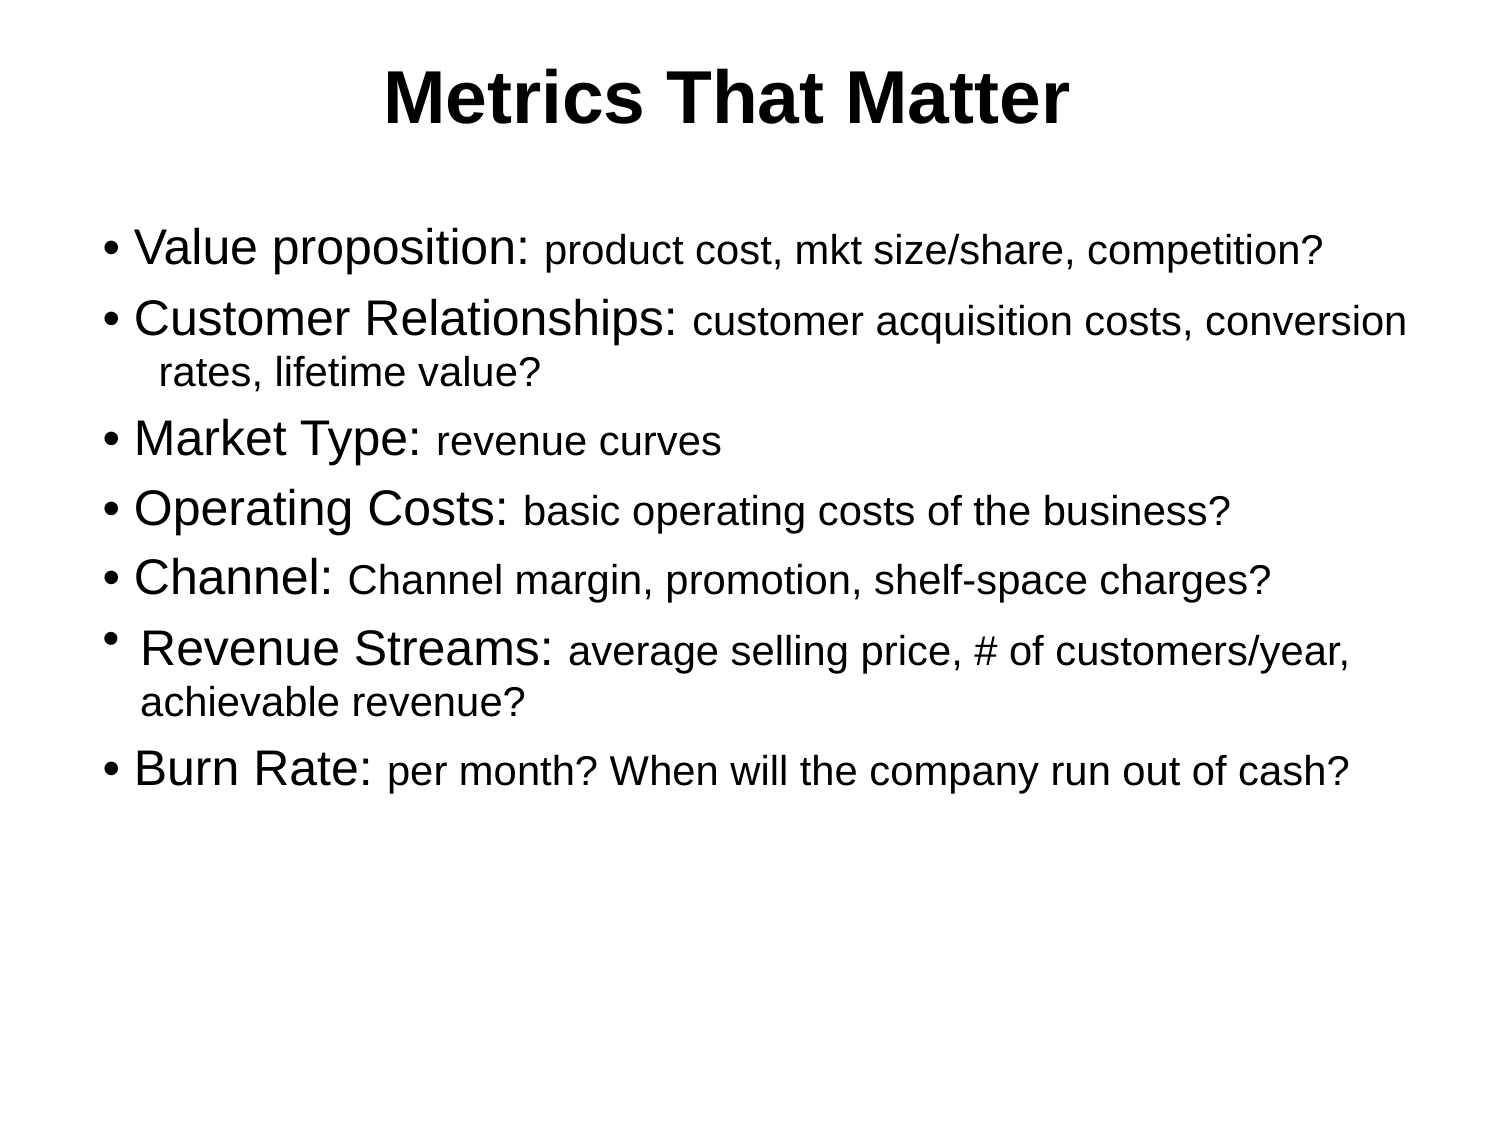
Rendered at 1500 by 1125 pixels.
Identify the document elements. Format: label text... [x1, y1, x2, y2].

title Metrics That Matter [62, 24, 1413, 163]
list • Value proposition: product cost, mkt size/share, competition? • Customer Relationships: customer acquisition costs, conversion rates, lifetime value? • Market Type: revenue curves • Operating Costs: basic operating costs of the business? • Channel: Channel margin, promotion, shelf-space charges? Revenue Streams: average selling price, # of customers/year, achievable revenue? • Burn Rate: per month? When will the company run out of cash? [87, 207, 1438, 951]
